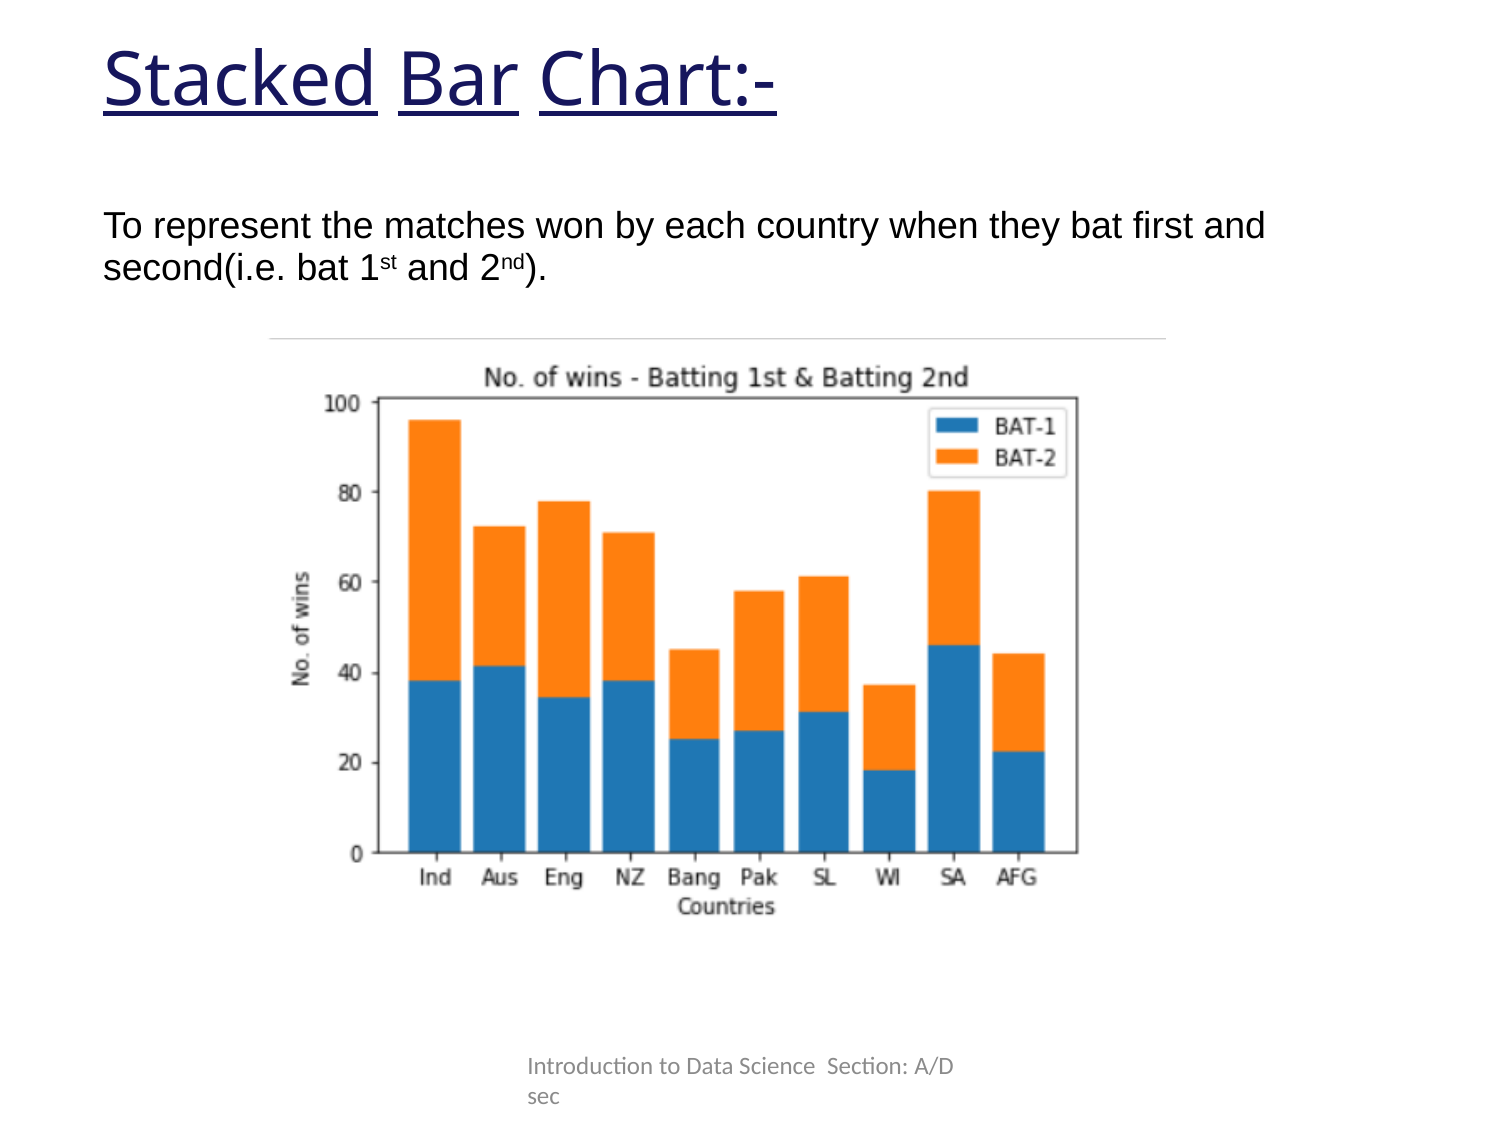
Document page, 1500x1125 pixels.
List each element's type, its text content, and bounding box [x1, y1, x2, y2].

picture [253, 337, 1166, 953]
footer Introduction to Data Science Section: A/D sec [512, 1042, 988, 1103]
text_box Stacked Bar Chart:- To represent the matches won by each country when they bat first and second(i.e. bat 1st and 2nd). [88, 30, 1376, 297]
